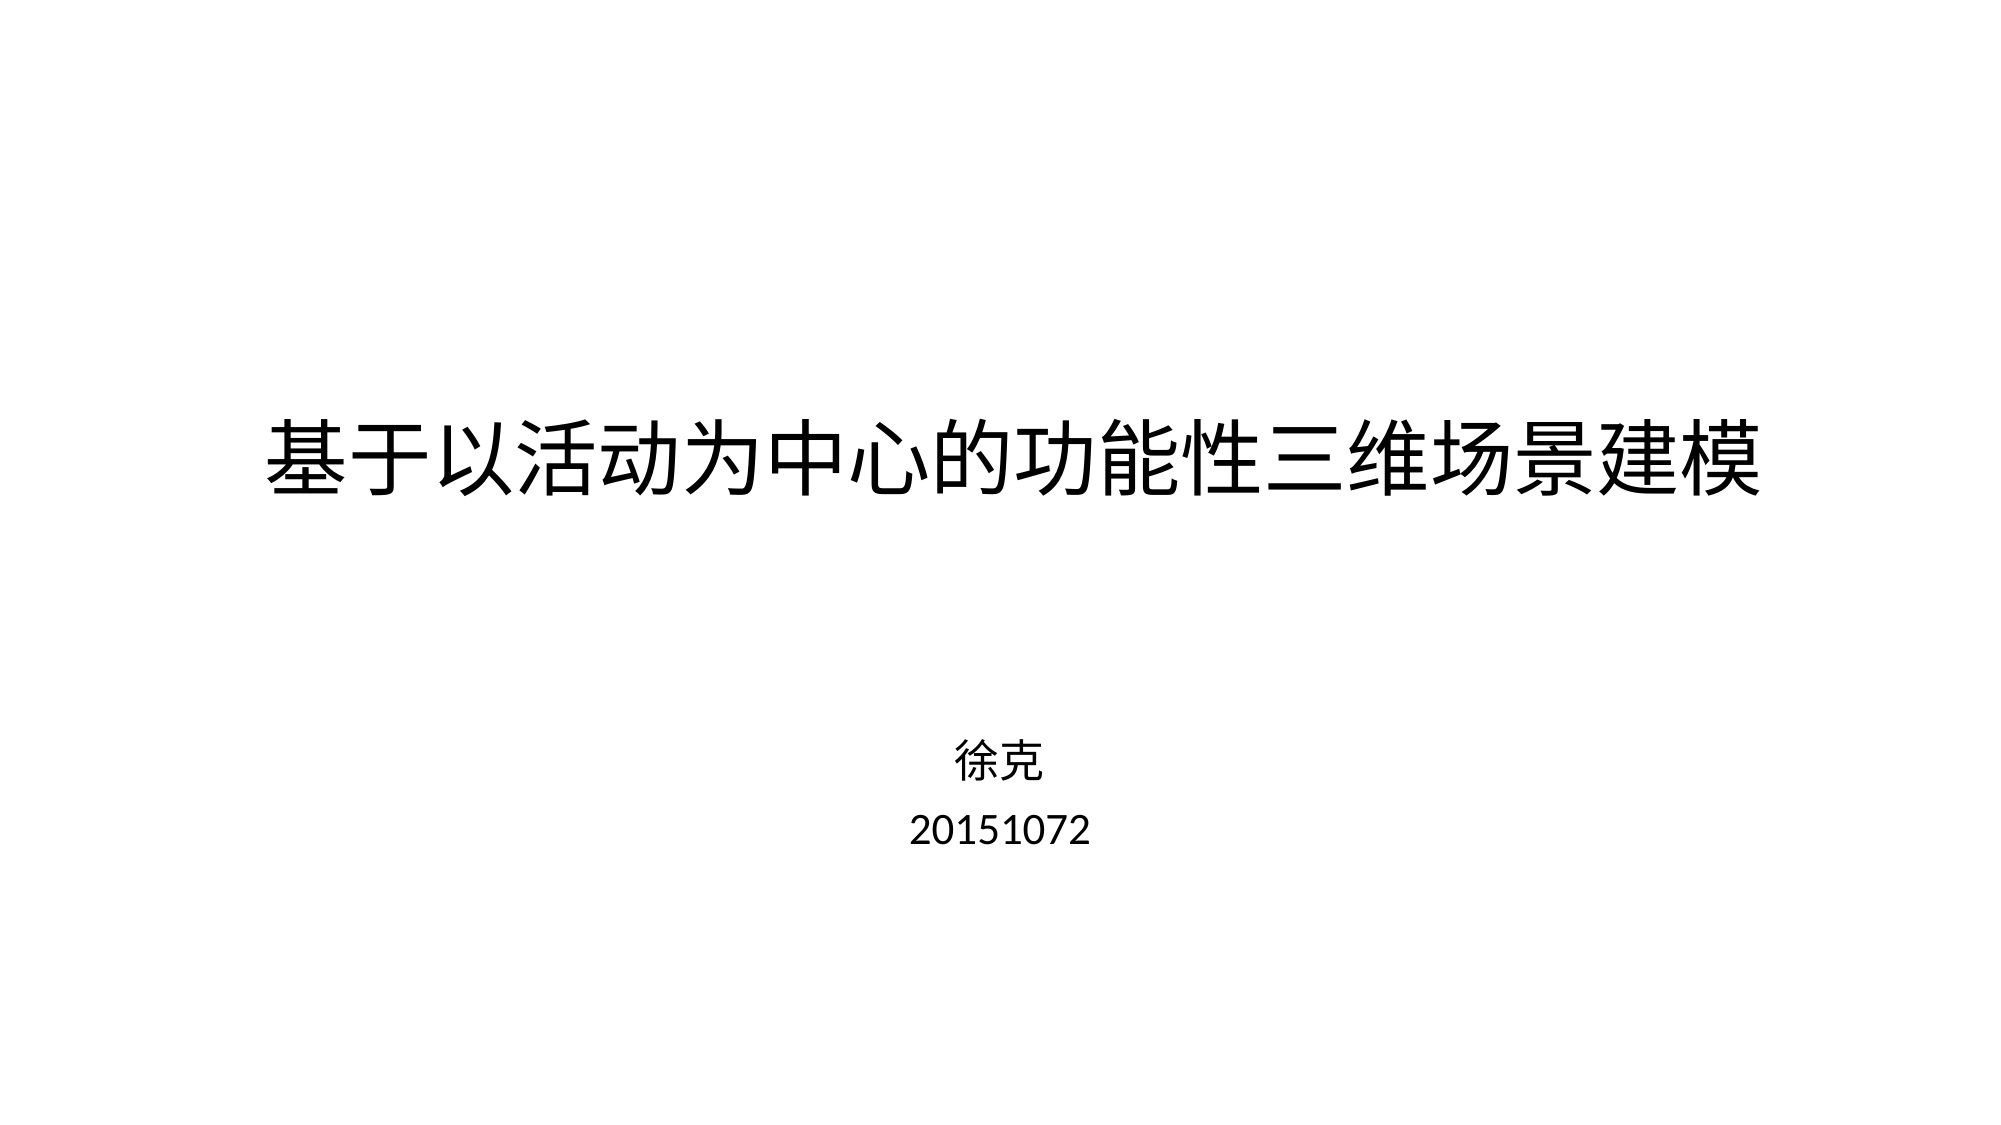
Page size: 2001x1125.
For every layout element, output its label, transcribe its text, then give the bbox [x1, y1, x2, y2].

subtitle 徐克 20151072 [249, 590, 1750, 863]
title 基于以活动为中心的功能性三维场景建模 [181, 23, 1790, 516]
